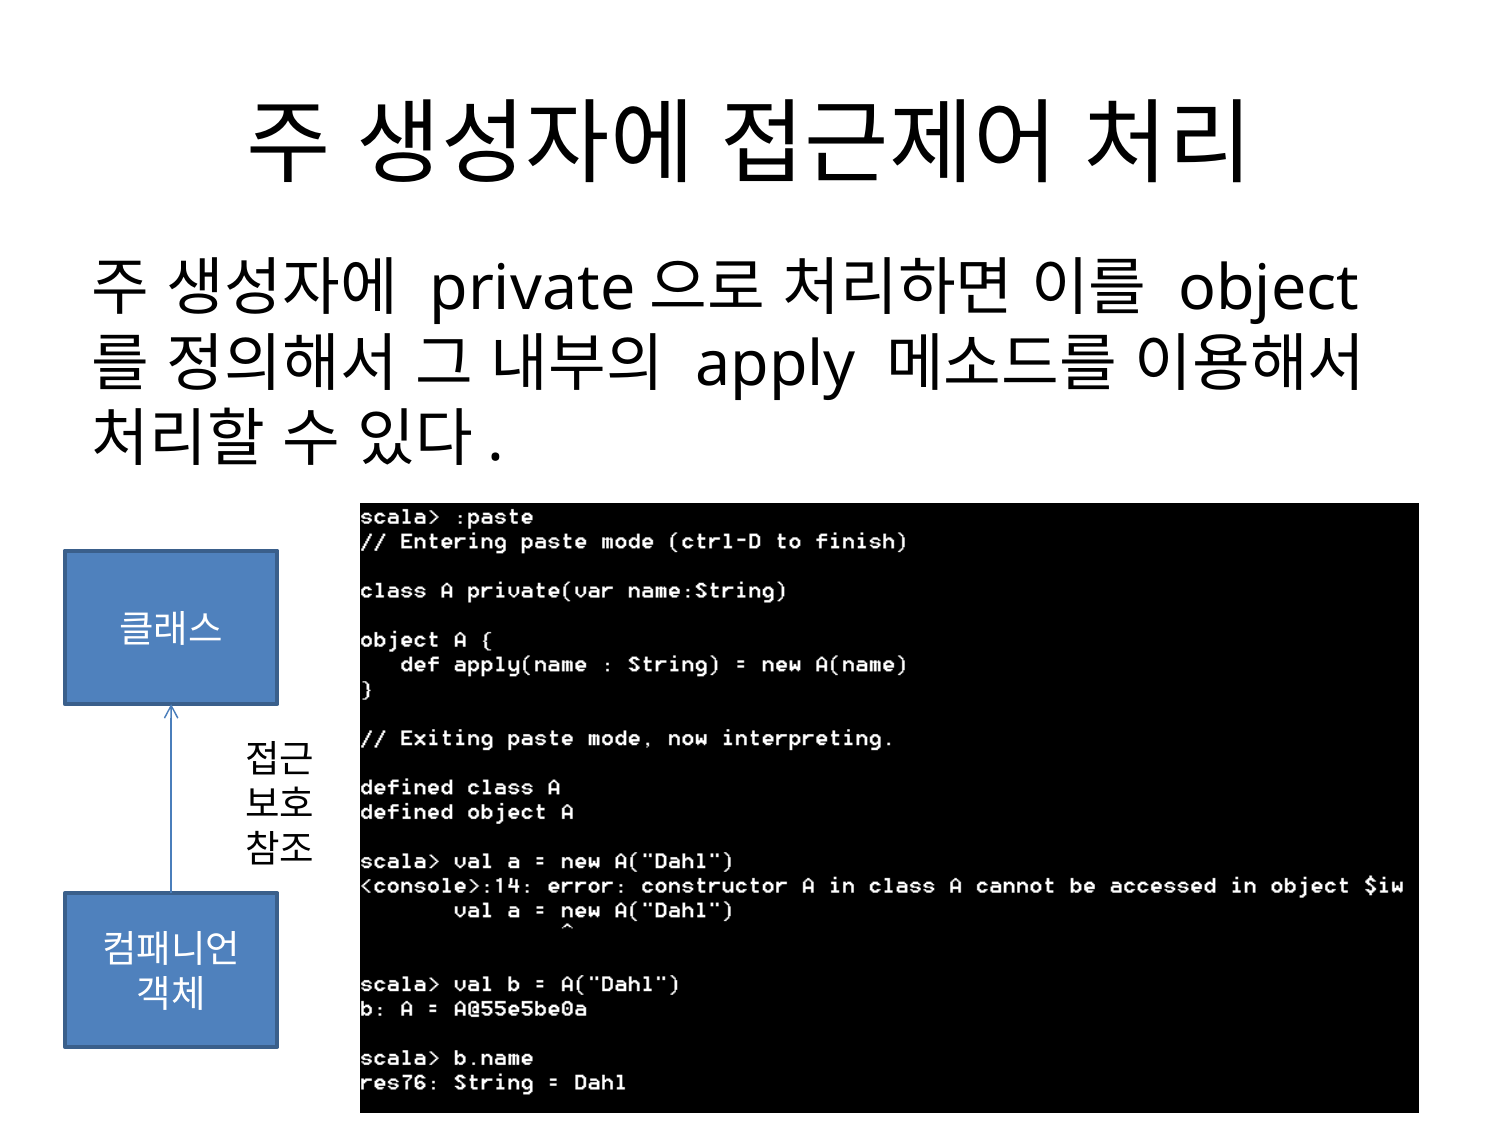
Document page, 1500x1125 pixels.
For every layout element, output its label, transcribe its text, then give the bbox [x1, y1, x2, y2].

text_box 클래스 [63, 549, 279, 706]
text_box 컴패니언 객체 [63, 891, 279, 1049]
text_box 접근 보호 참조 [230, 727, 349, 878]
picture [359, 503, 1420, 1114]
list 주 생성자에 private으로 처리하면 이를 object를 정의해서 그 내부의 apply 메소드를 이용해서 처리할 수 있다. [76, 239, 1402, 481]
title 주 생성자에 접근제어 처리 [75, 45, 1425, 233]
